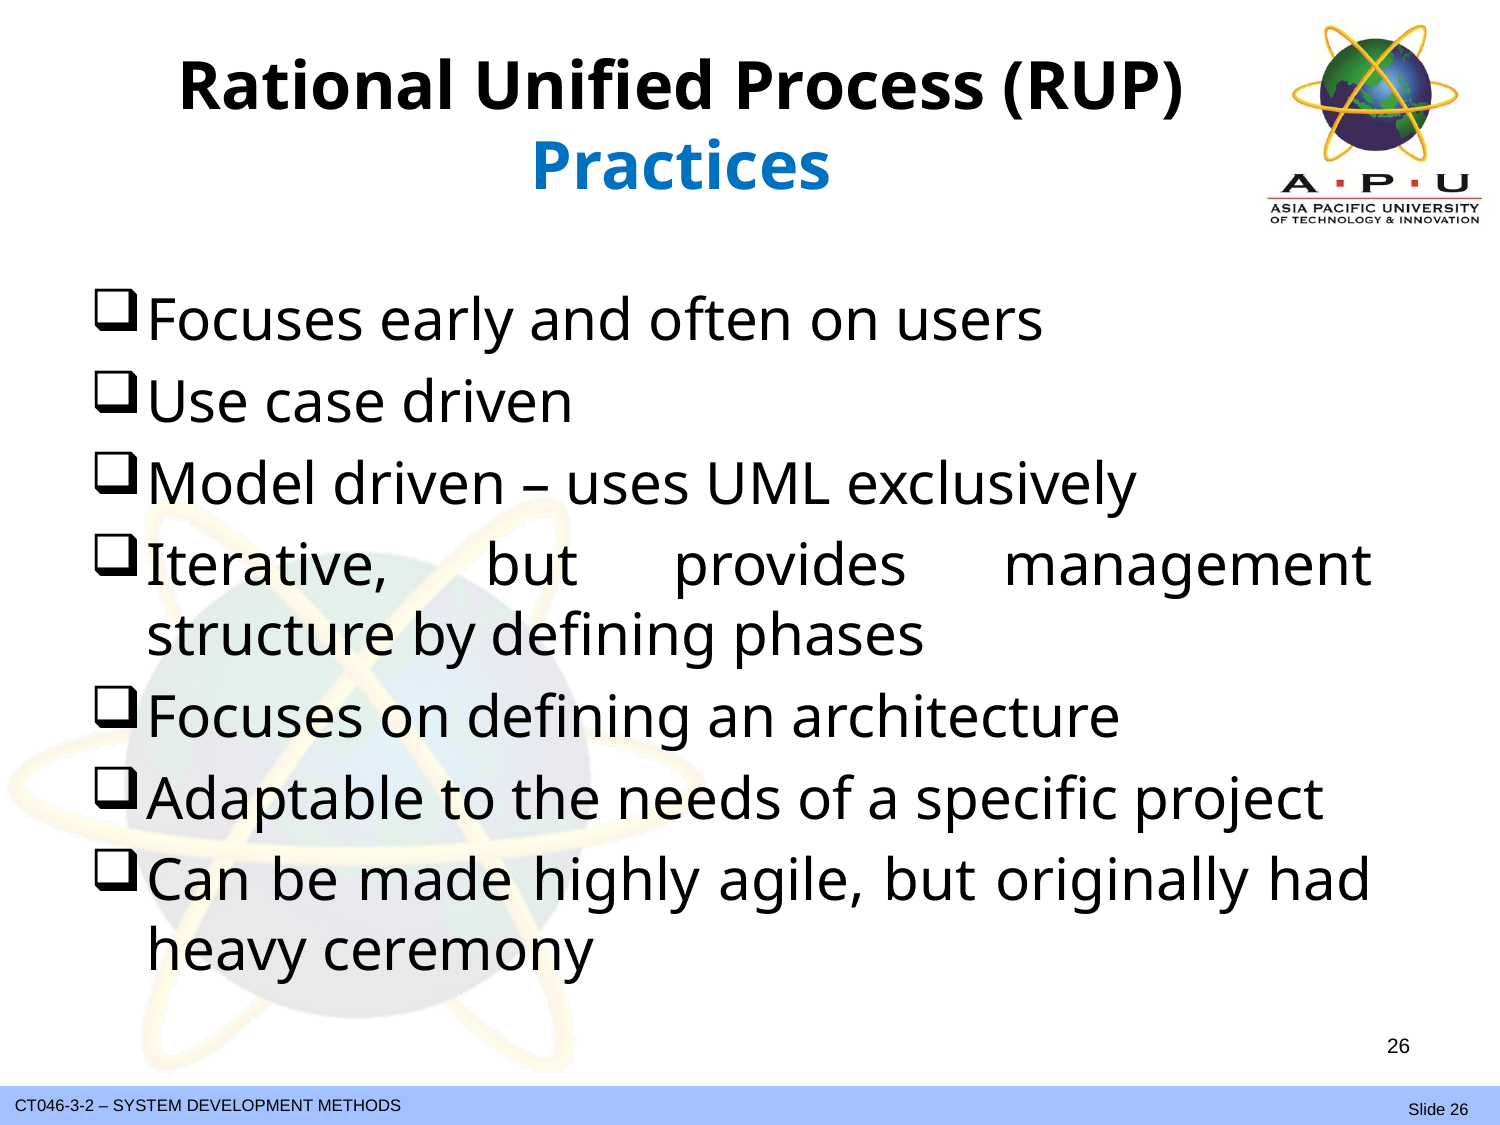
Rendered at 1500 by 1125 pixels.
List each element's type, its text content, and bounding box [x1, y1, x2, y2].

title Rational Unified Process (RUP) Practices [49, 19, 1313, 226]
slide_number 26 [1237, 1025, 1425, 1100]
picture [1251, 0, 1500, 249]
list Focuses early and often on users Use case driven Model driven – uses UML exclusively Iterative, but provides management structure by defining phases Focuses on defining an architecture Adaptable to the needs of a specific project Can be made highly agile, but originally had heavy ceremony [74, 274, 1388, 1026]
